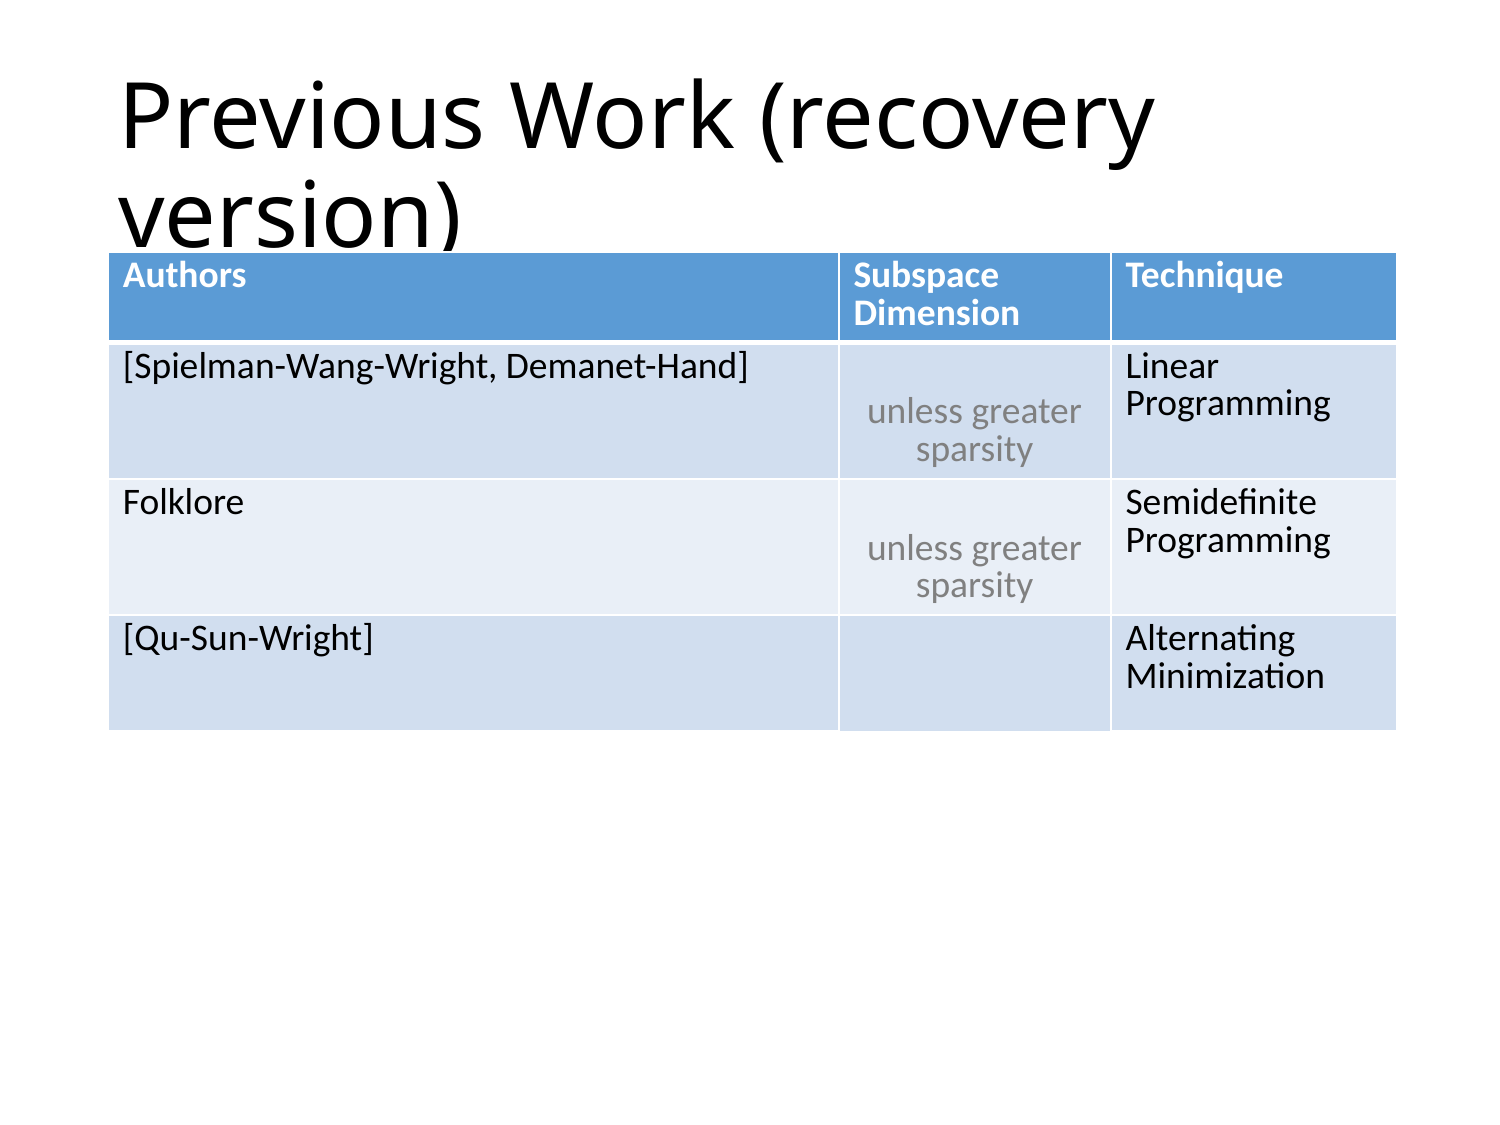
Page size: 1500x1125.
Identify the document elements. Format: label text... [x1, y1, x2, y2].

title Previous Work (recovery version) [103, 59, 1397, 278]
